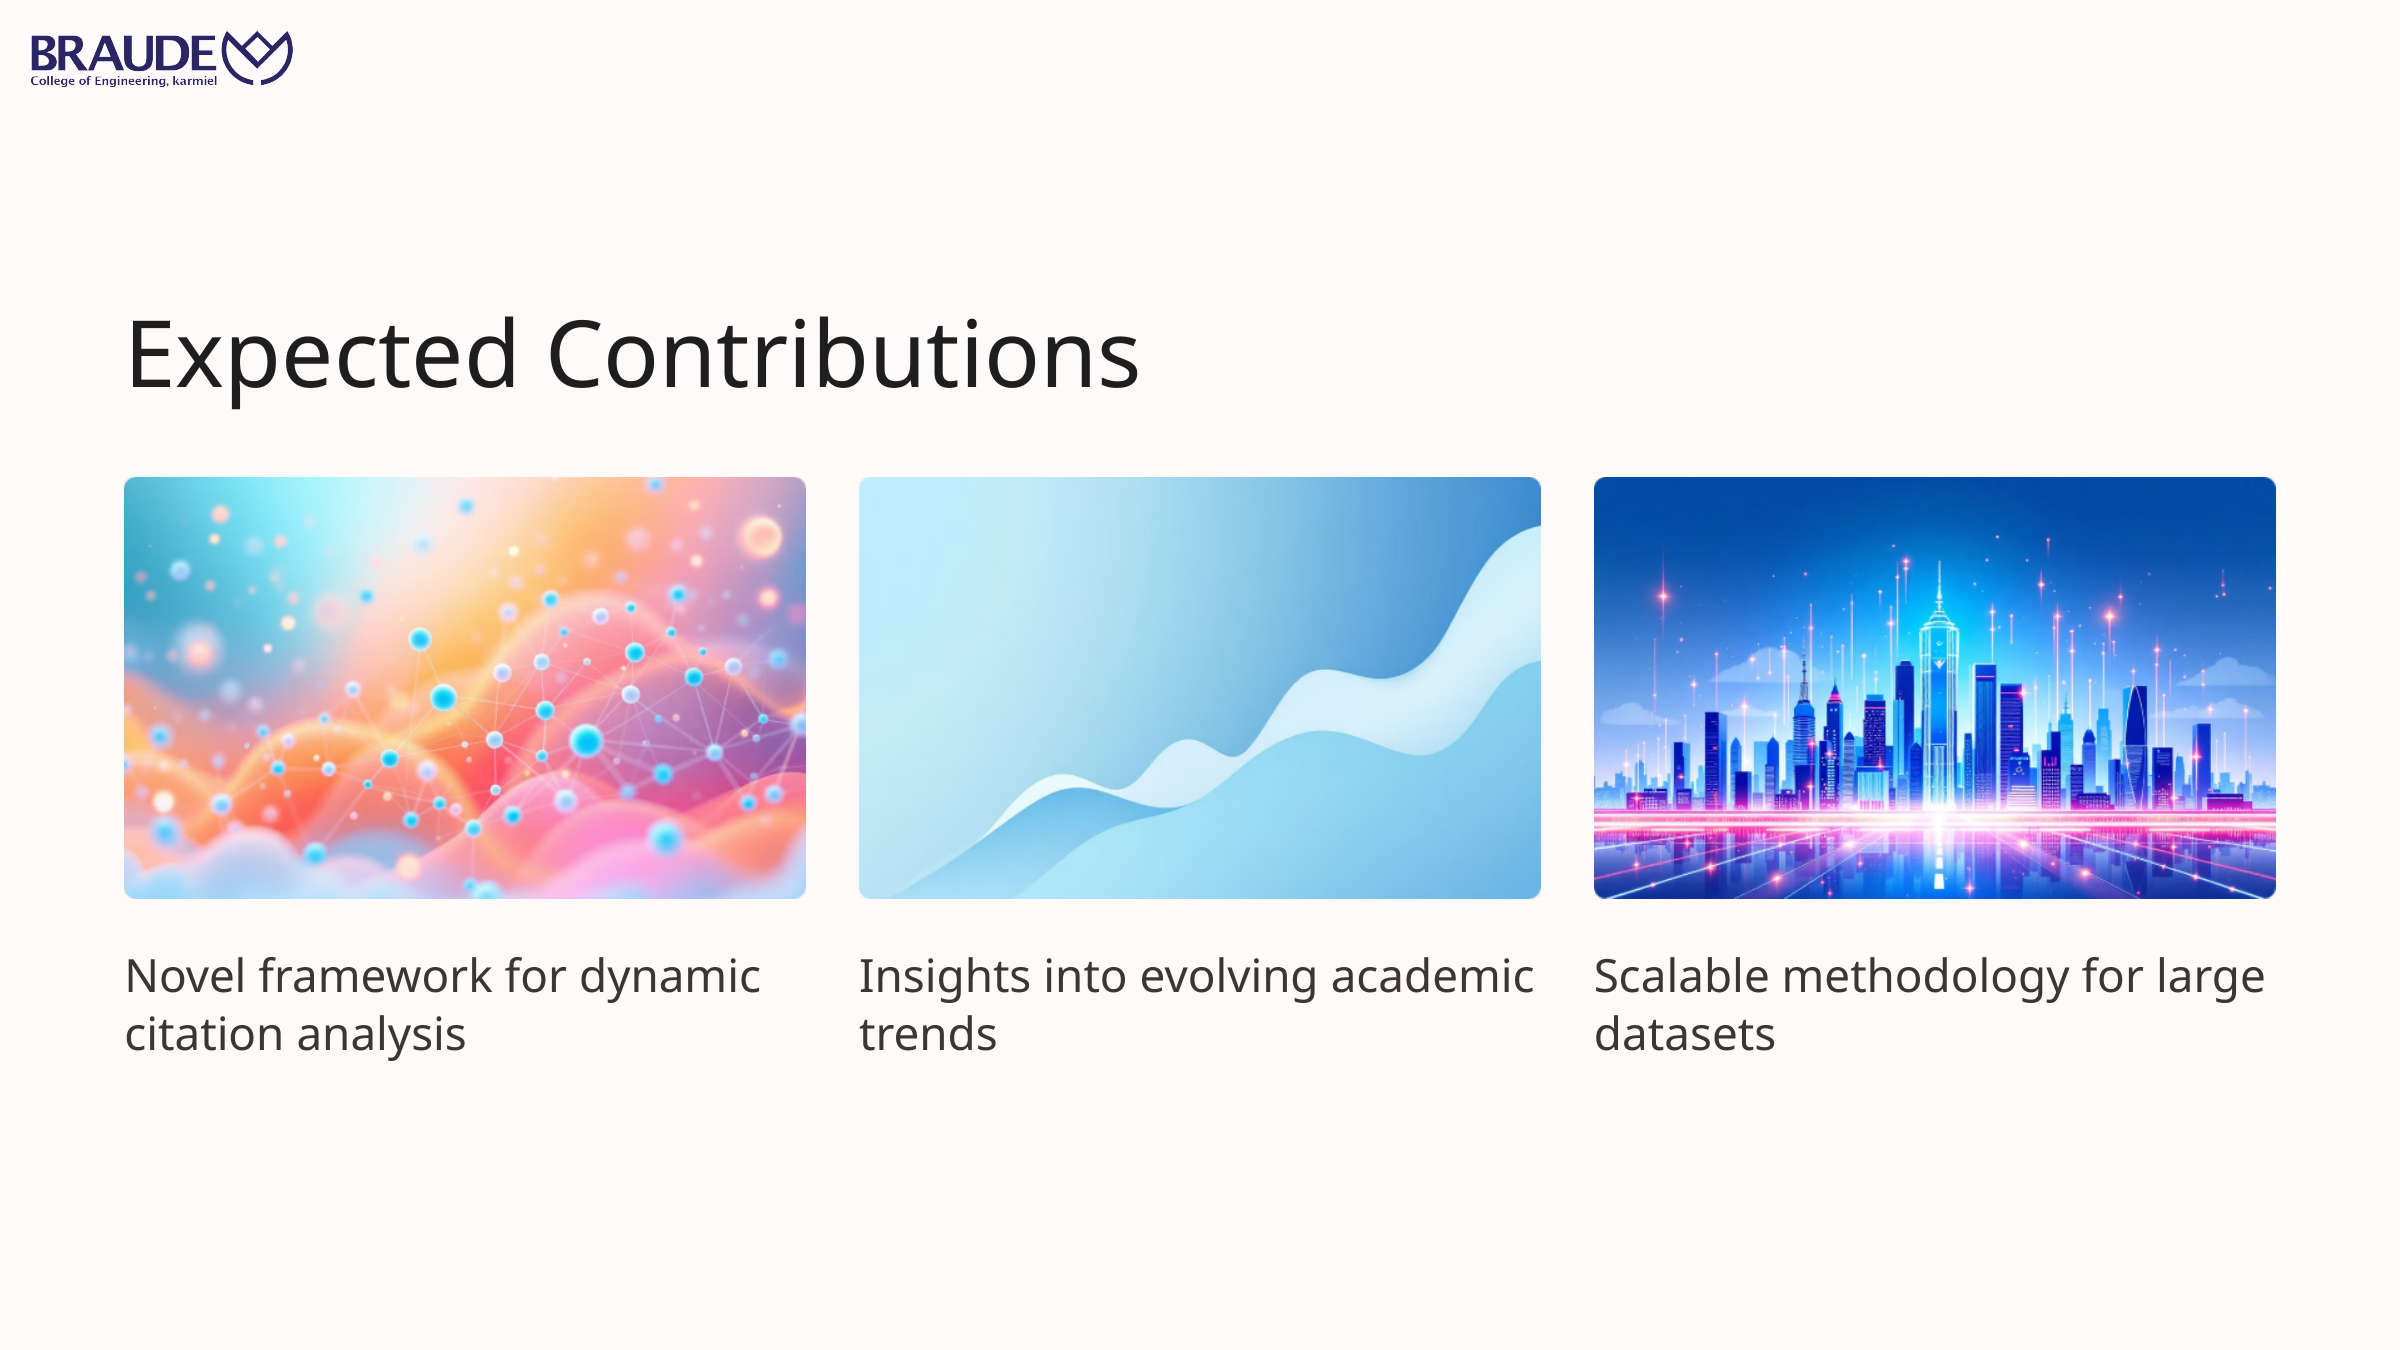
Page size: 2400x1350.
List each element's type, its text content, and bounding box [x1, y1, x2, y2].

text_box Expected Contributions [124, 289, 1254, 407]
picture [16, 24, 301, 91]
picture [124, 477, 806, 899]
text_box Scalable methodology for large datasets [1594, 943, 2276, 1061]
picture [1593, 477, 2276, 899]
picture [859, 477, 1541, 899]
text_box Insights into evolving academic trends [859, 943, 1541, 1061]
text_box Novel framework for dynamic citation analysis [124, 943, 806, 1061]
